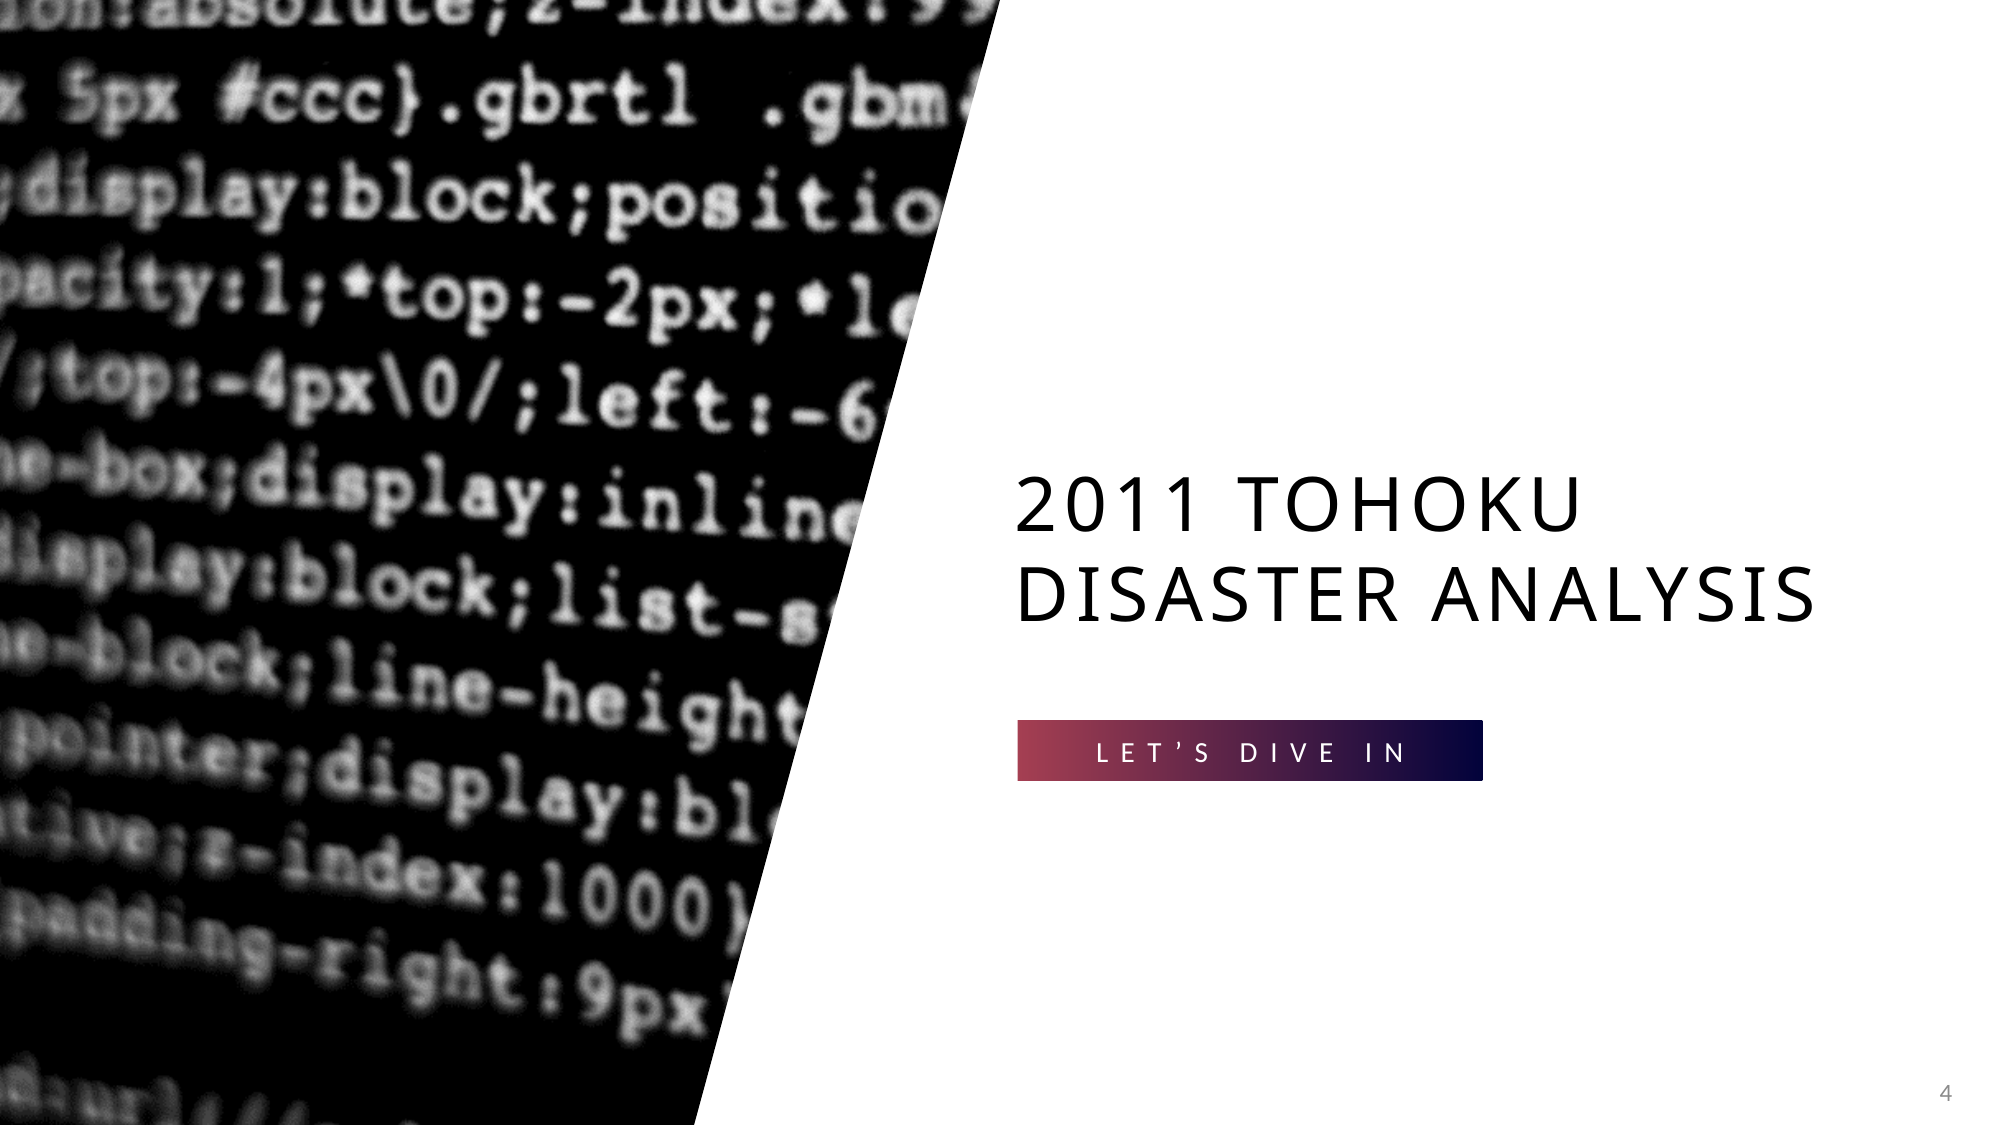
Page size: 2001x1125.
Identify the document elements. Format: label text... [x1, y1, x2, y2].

title 2011 Tohoku disaster analysis [1000, 371, 1862, 644]
picture [0, 0, 1000, 1125]
list Let’s Dive In [1017, 720, 1483, 781]
slide_number 4 [1894, 1061, 1968, 1121]
